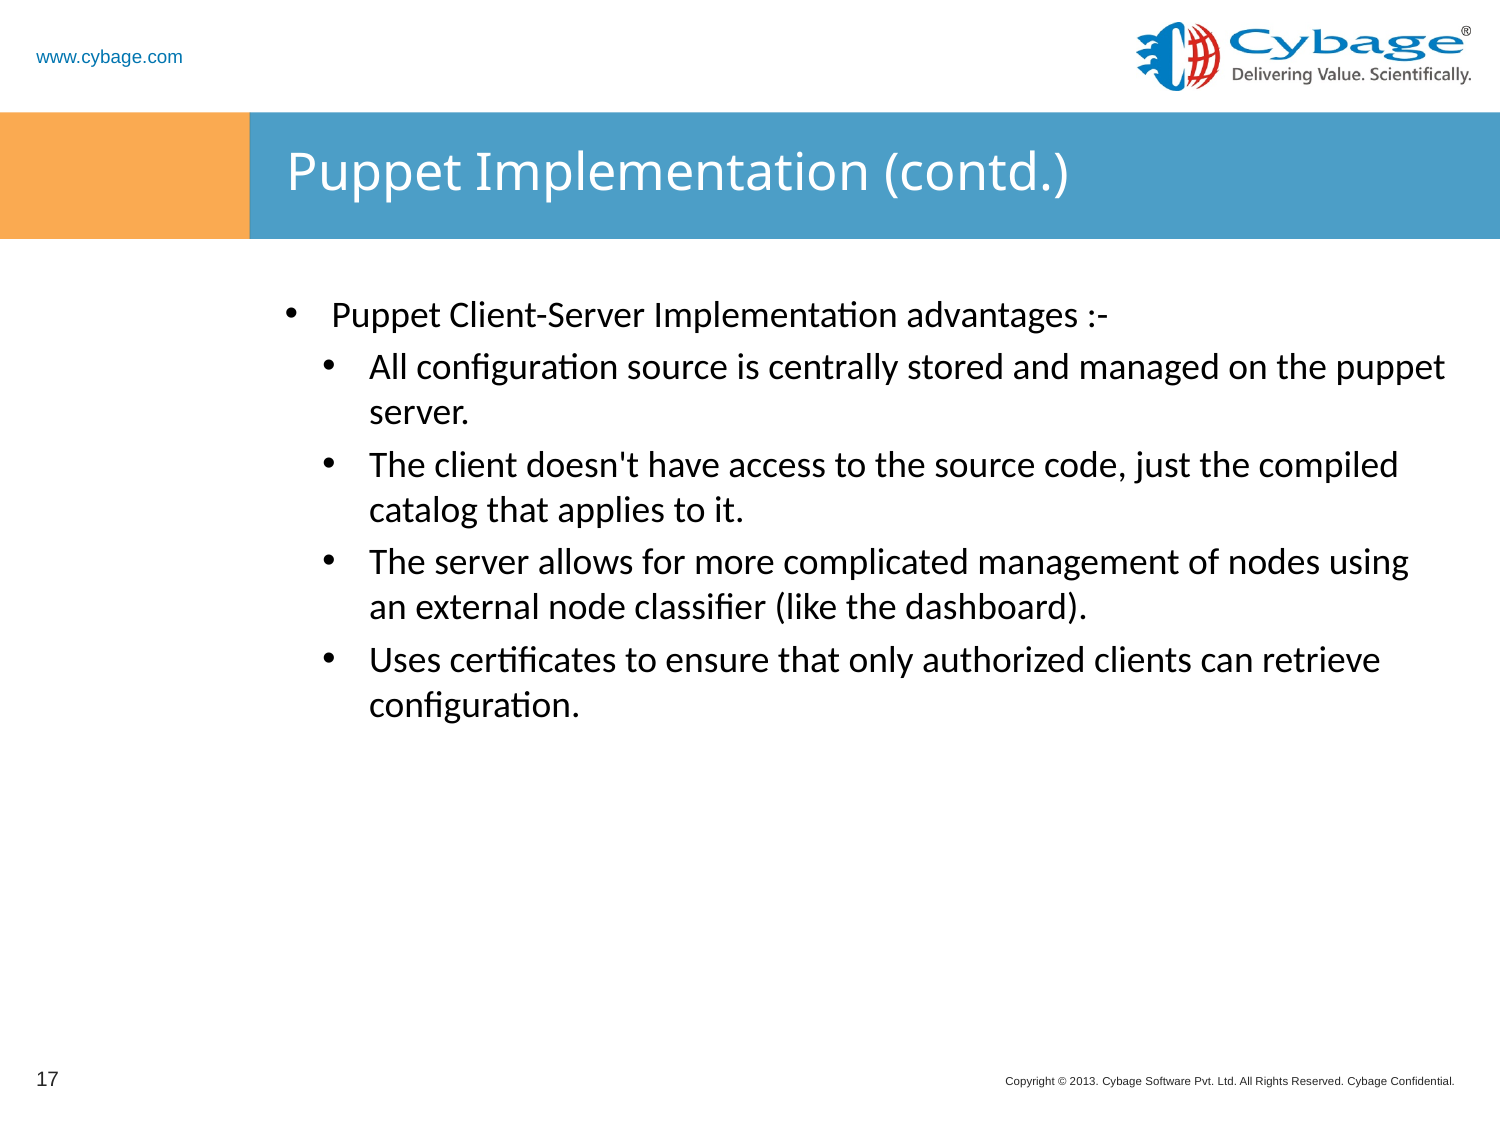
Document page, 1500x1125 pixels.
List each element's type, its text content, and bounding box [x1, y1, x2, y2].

title Puppet Implementation (contd.) [272, 131, 1463, 225]
list Puppet Client-Server Implementation advantages :- All configuration source is centrally stored and managed on the puppet server. The client doesn't have access to the source code, just the compiled catalog that applies to it. The server allows for more complicated management of nodes using an external node classifier (like the dashboard). Uses certificates to ensure that only authorized clients can retrieve configuration. [269, 282, 1463, 875]
slide_number 17 [21, 1048, 102, 1109]
picture [1136, 22, 1471, 91]
